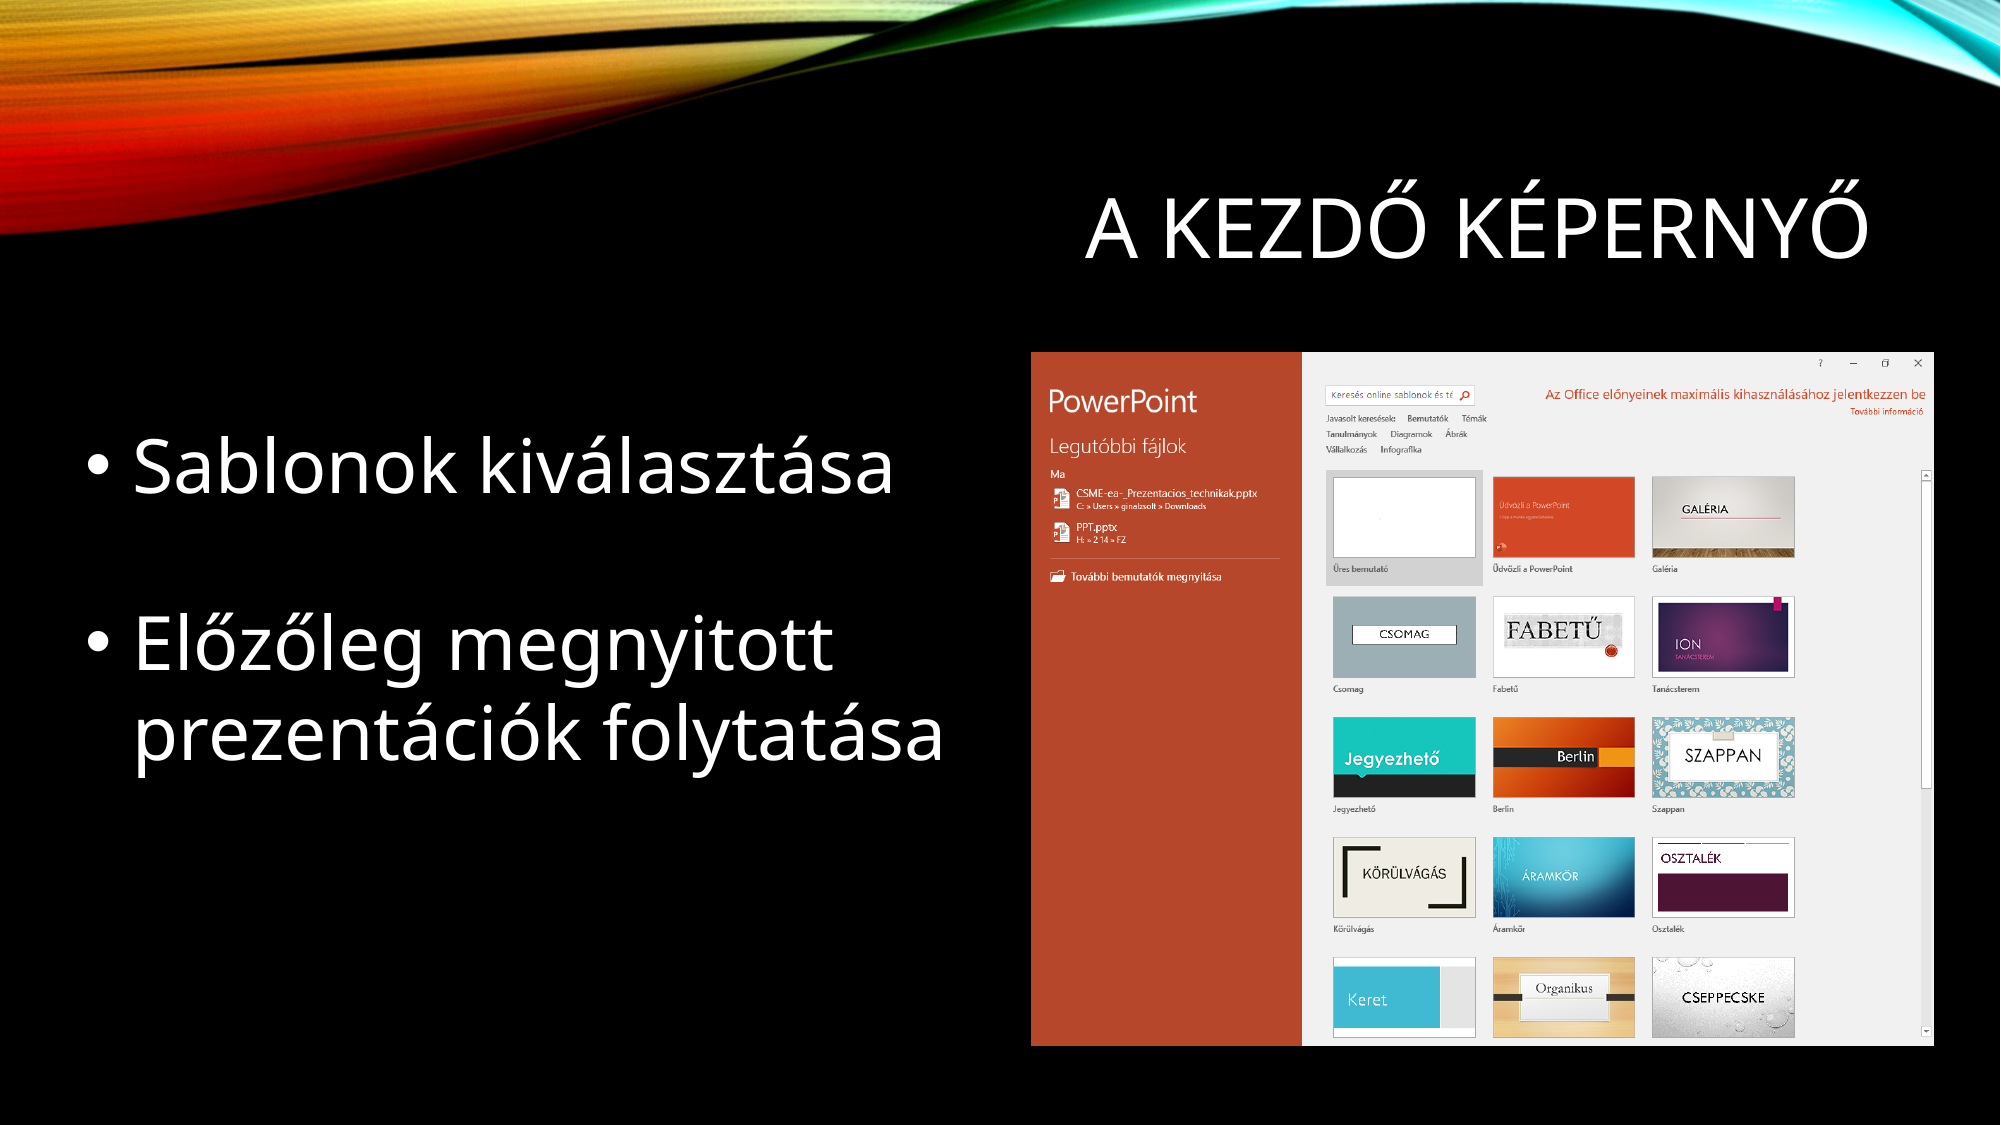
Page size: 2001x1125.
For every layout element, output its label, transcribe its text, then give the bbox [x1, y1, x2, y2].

text_box Sablonok kiválasztása Előzőleg megnyitott prezentációk folytatása [70, 410, 1031, 784]
title A kezdő képernyő [1031, 125, 1888, 338]
picture [0, 0, 2000, 237]
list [1031, 352, 1934, 1046]
